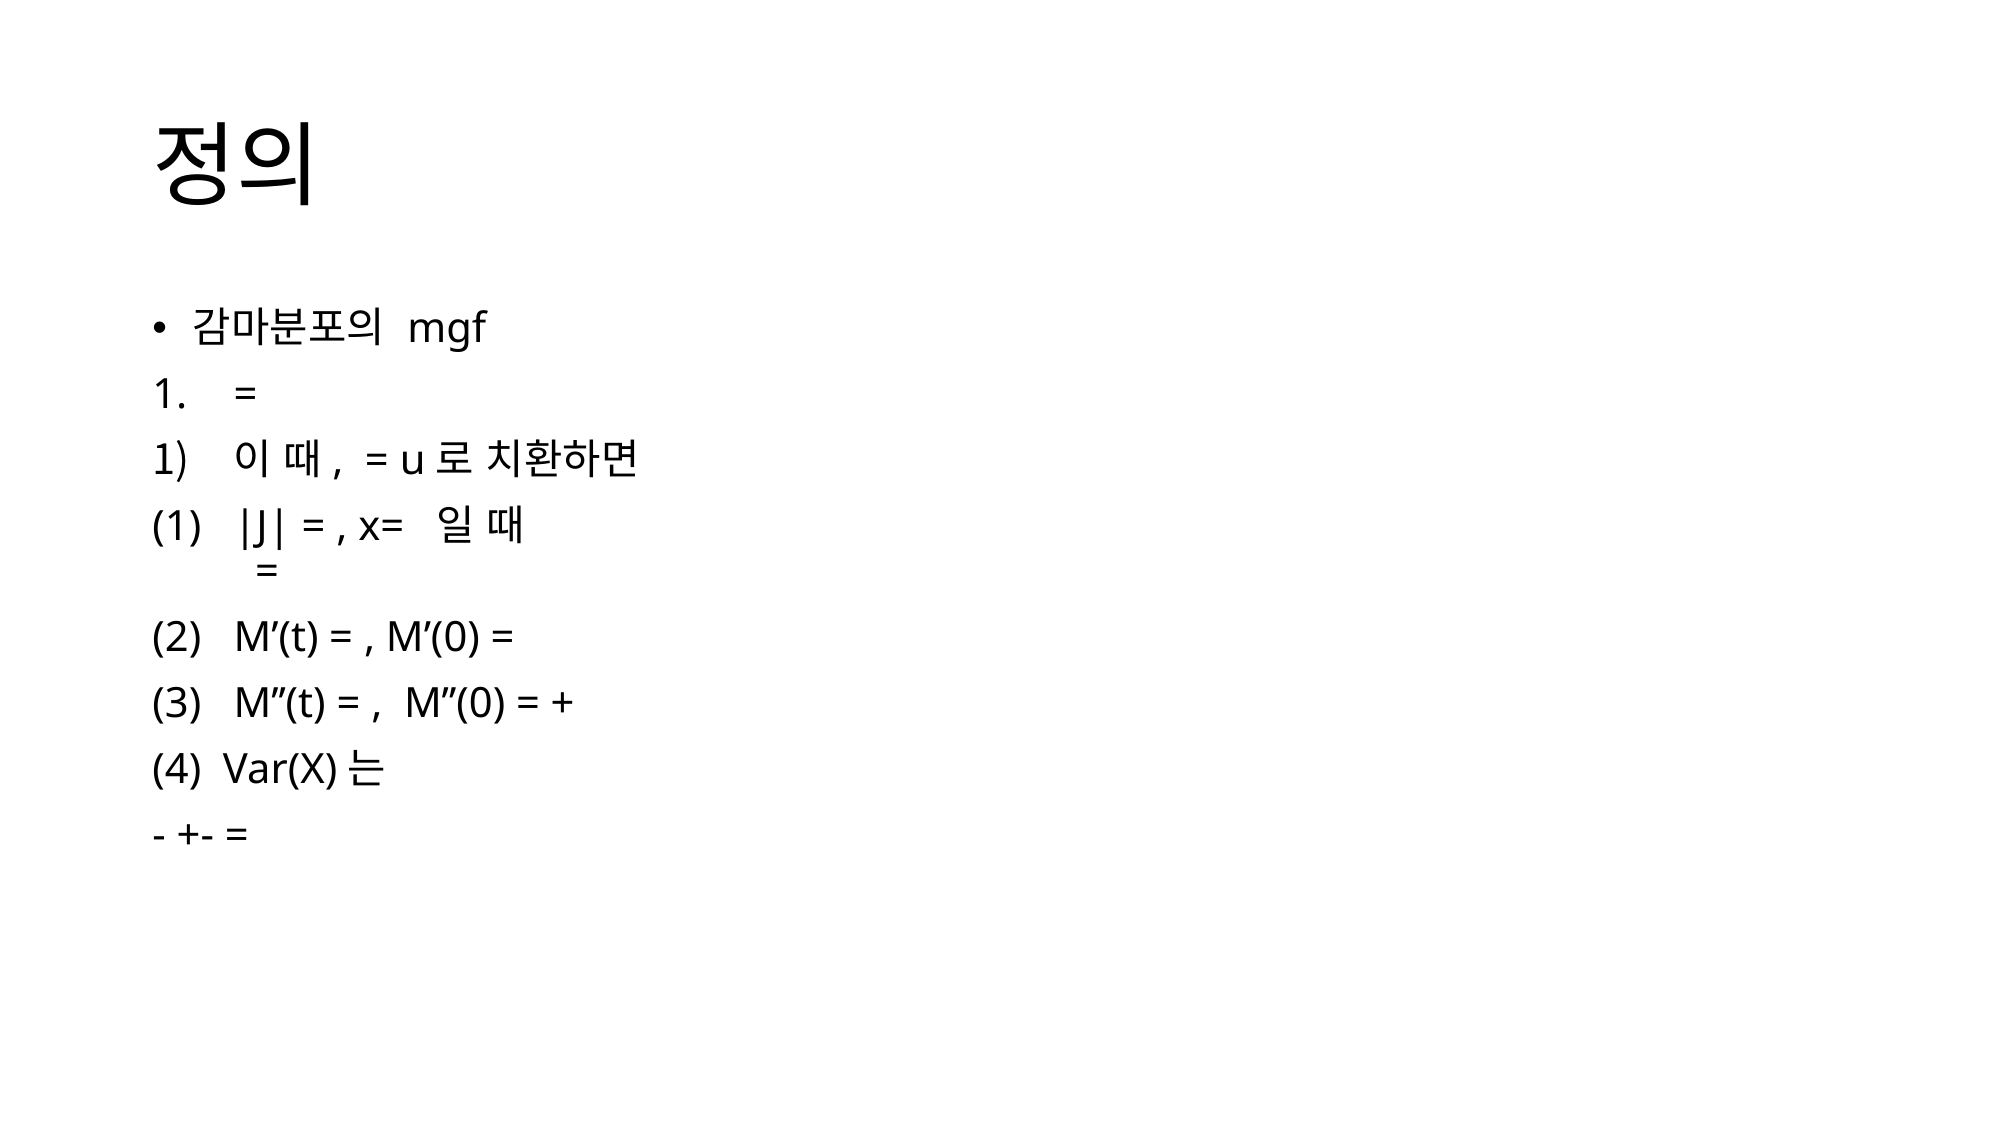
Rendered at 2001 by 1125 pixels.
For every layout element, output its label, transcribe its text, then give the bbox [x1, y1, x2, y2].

title 정의 [137, 59, 1863, 278]
